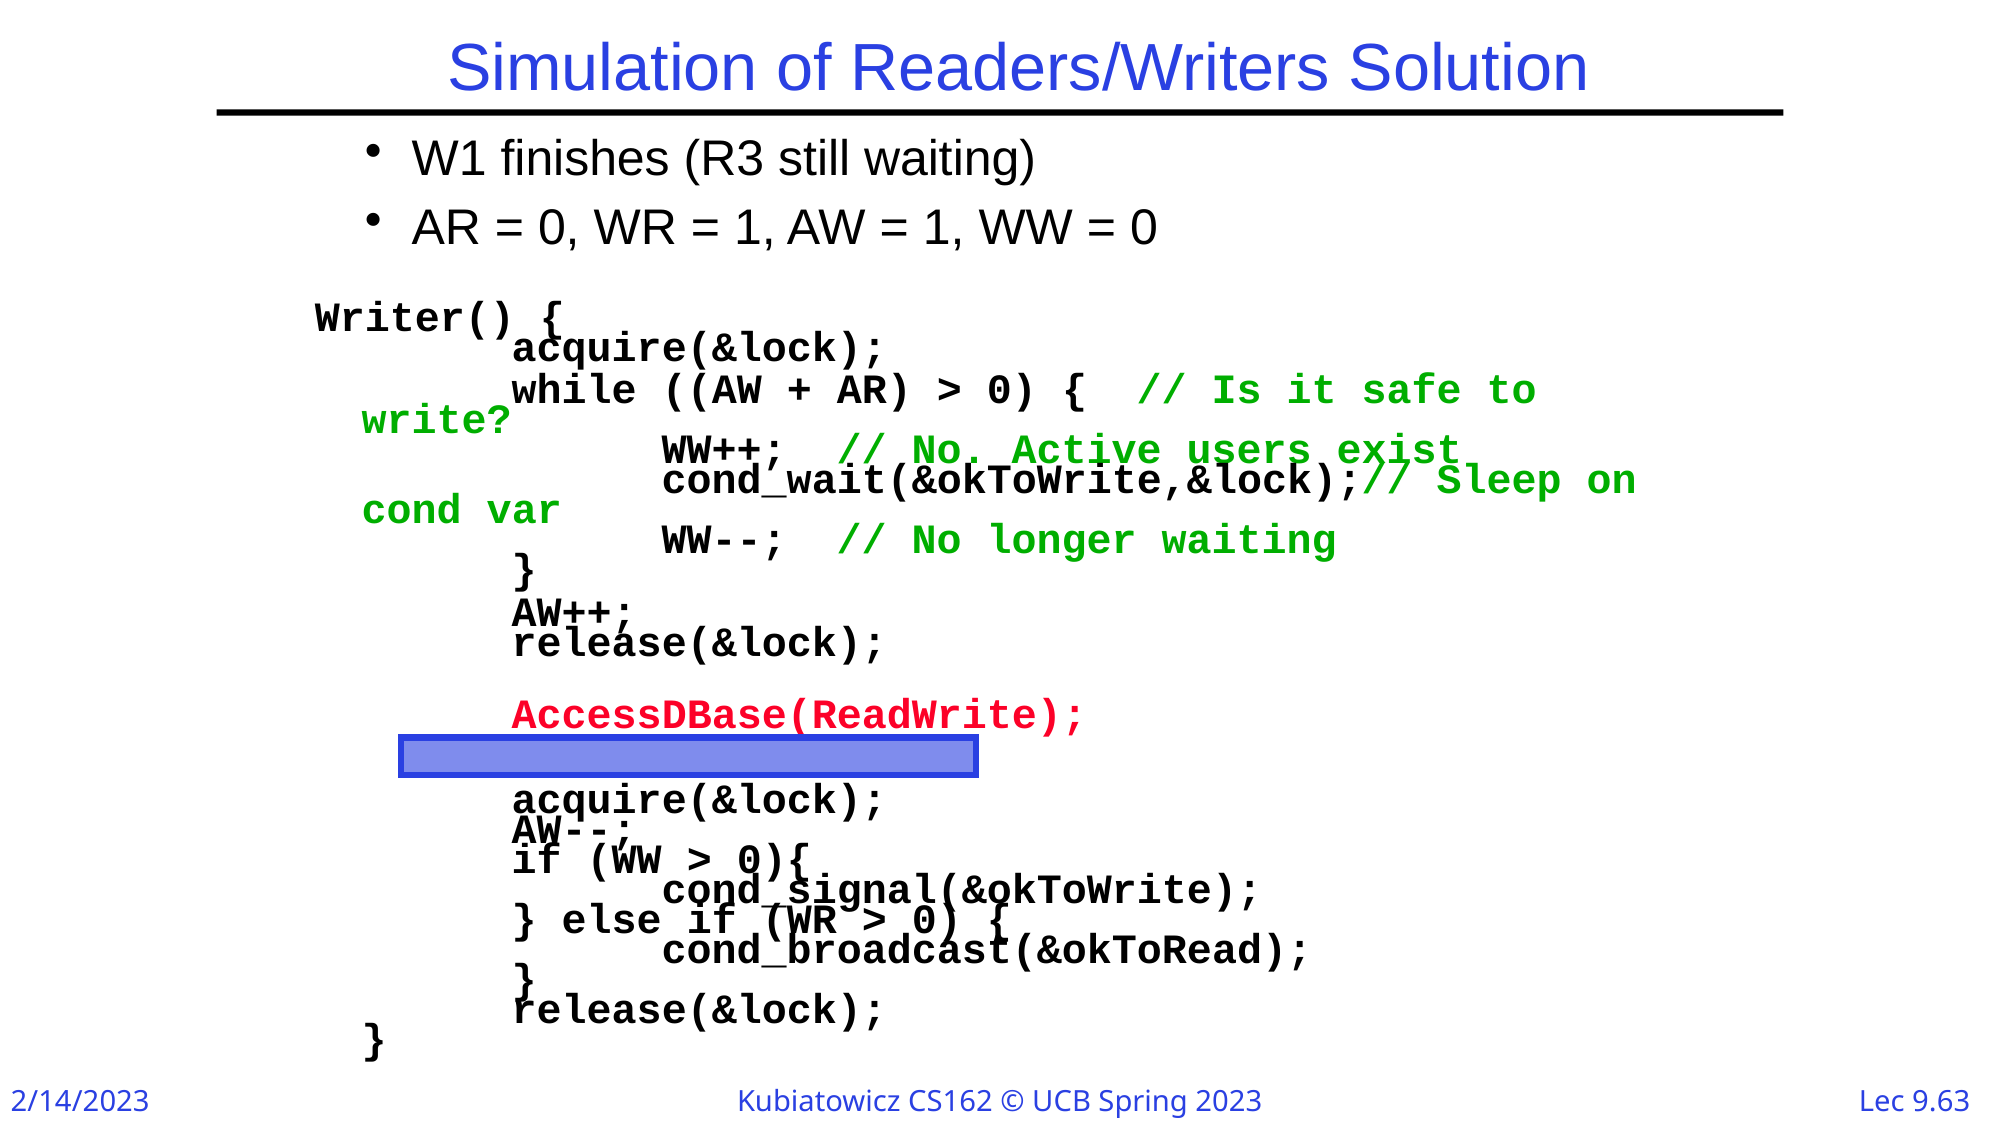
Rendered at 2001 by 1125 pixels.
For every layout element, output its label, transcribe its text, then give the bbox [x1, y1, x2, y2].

list W1 finishes (R3 still waiting) AR = 0, WR = 1, AW = 1, WW = 0 [350, 125, 1650, 300]
text_box [400, 737, 976, 775]
text_box Writer() { acquire(&lock); while ((AW + AR) > 0) { // Is it safe to write? WW++; // No. Active users exist cond_wait(&okToWrite,&lock);// Sleep on cond var WW--; // No longer waiting } AW++; release(&lock); AccessDBase(ReadWrite); acquire(&lock); AW--; if (WW > 0){ cond_signal(&okToWrite); } else if (WR > 0) { cond_broadcast(&okToRead); } release(&lock); } [299, 299, 1713, 1063]
title Simulation of Readers/Writers Solution [337, 24, 1700, 113]
